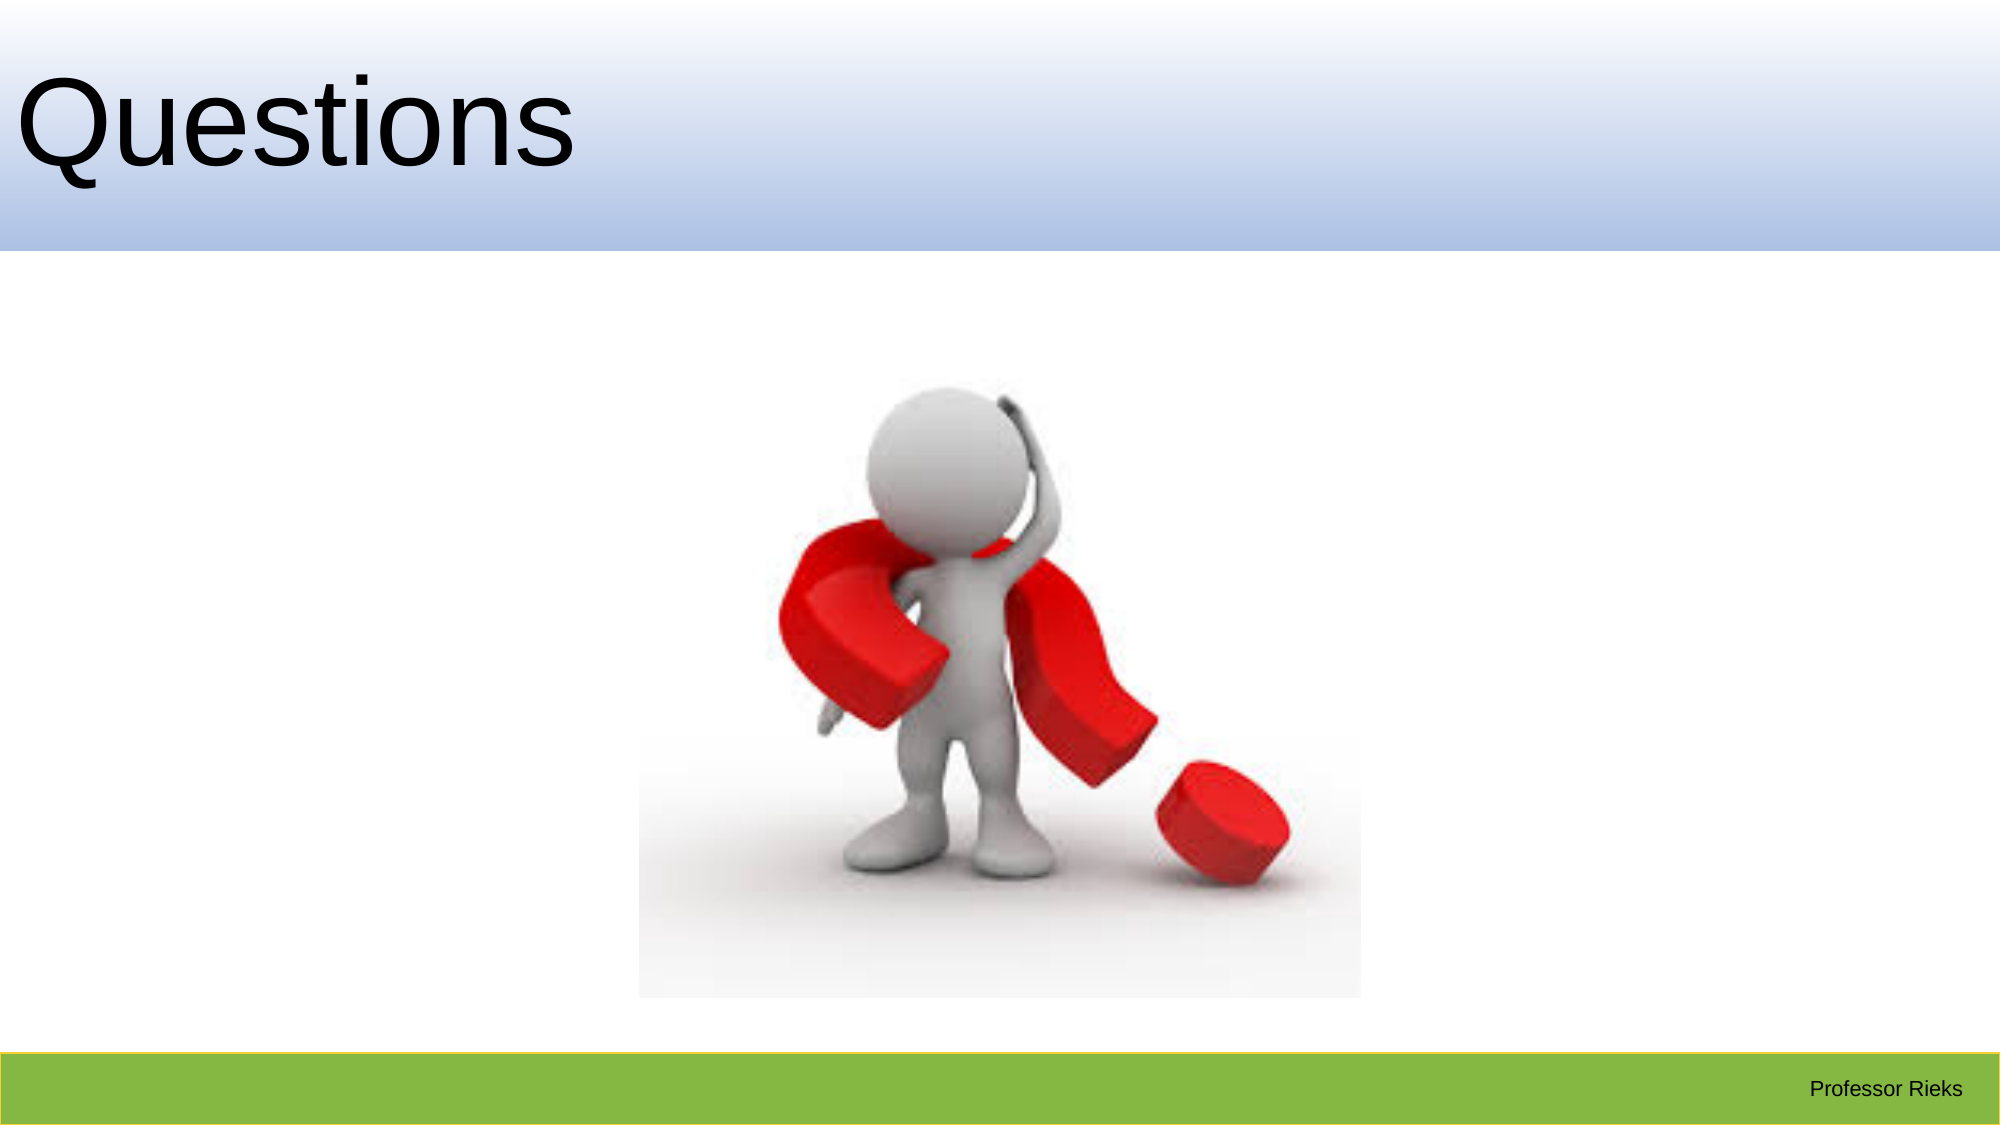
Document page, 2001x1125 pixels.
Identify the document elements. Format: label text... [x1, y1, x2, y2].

title Questions [0, 0, 2000, 251]
picture [639, 277, 1361, 998]
